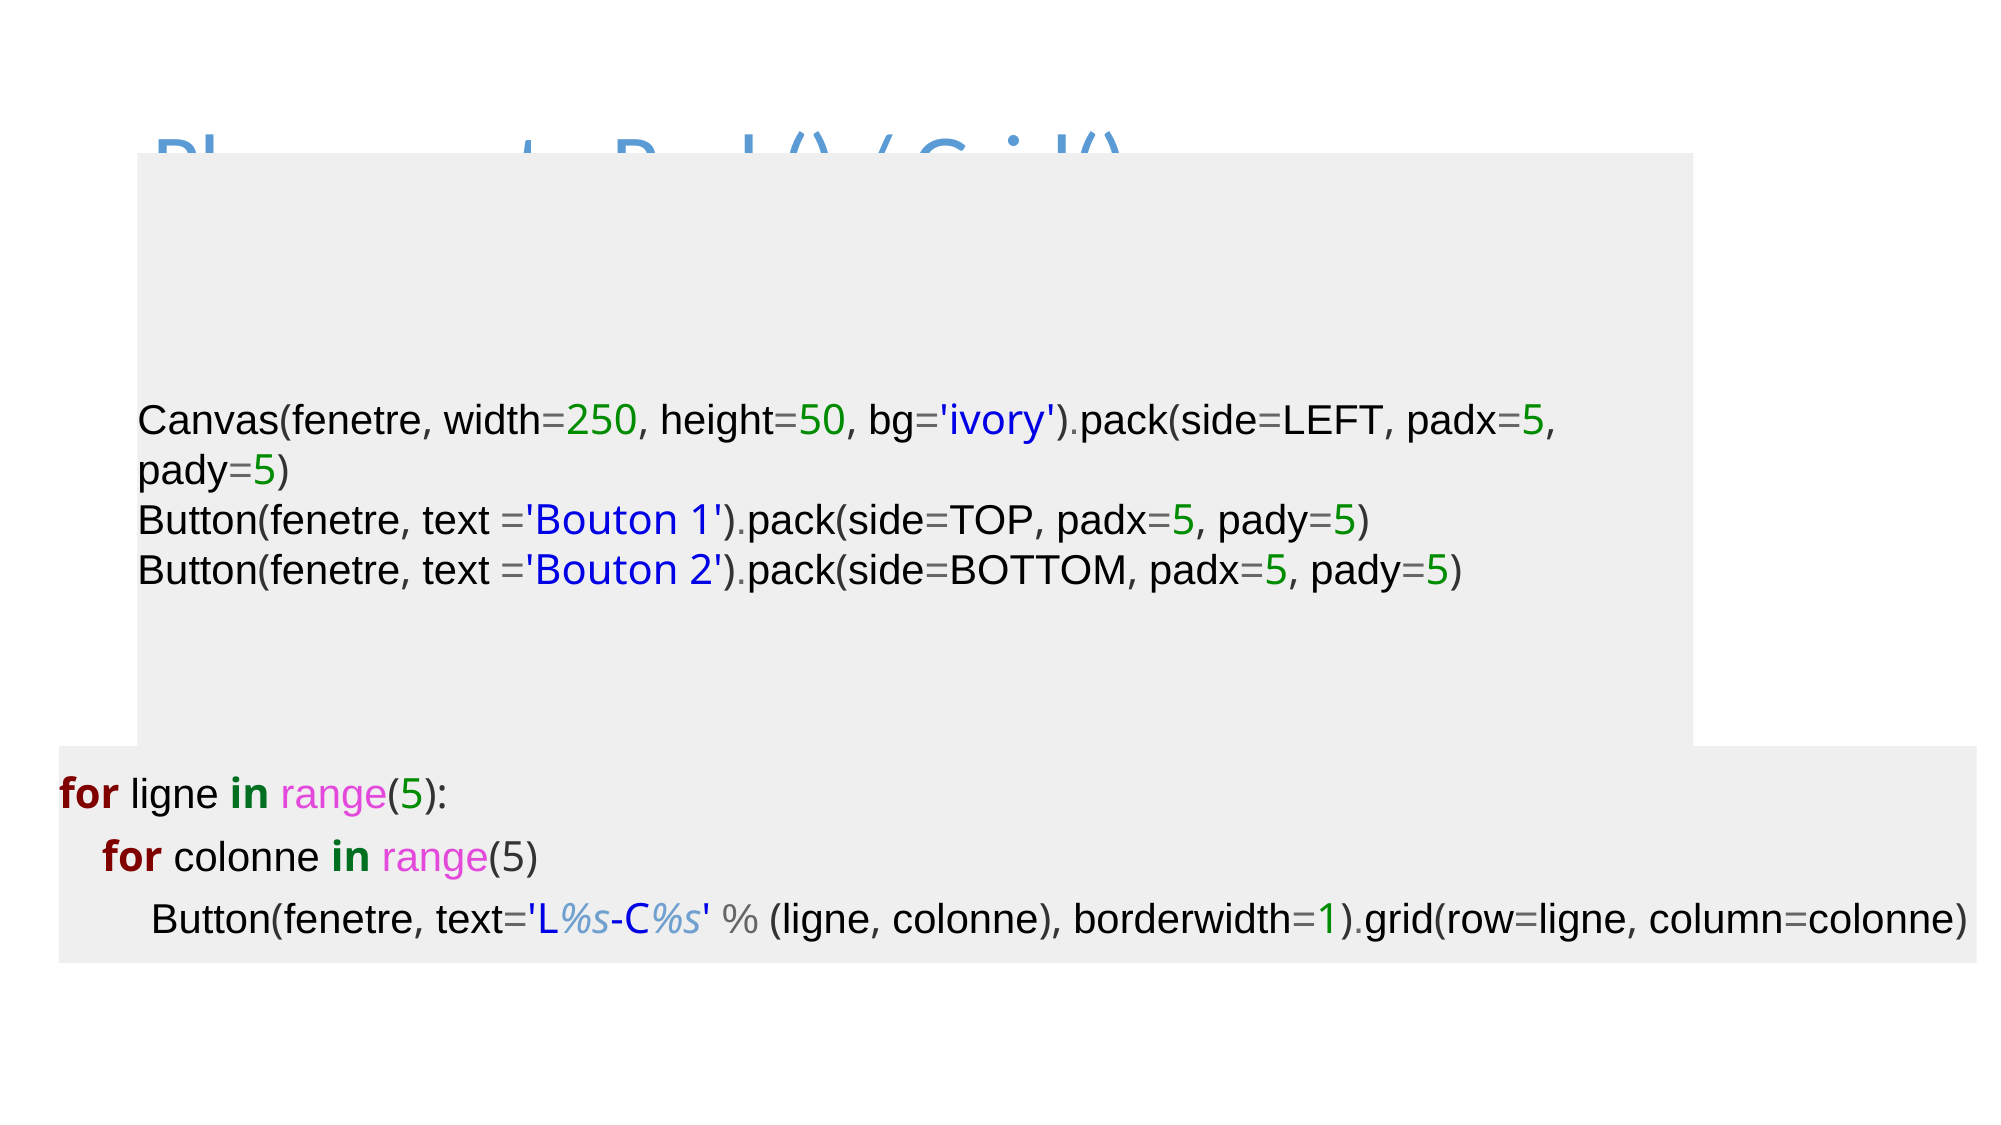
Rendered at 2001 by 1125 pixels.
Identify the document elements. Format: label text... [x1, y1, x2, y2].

title Placement : Pack() / Grid() [137, 59, 1863, 278]
text_box for ligne in range(5): for colonne in range(5) Button(fenetre, text='L%s-C%s' % (ligne, colonne), borderwidth=1).grid(row=ligne, column=colonne) [58, 746, 1977, 963]
list Canvas(fenetre, width=250, height=50, bg='ivory').pack(side=LEFT, padx=5, pady=5) Button(fenetre, text ='Bouton 1').pack(side=TOP, padx=5, pady=5) Button(fenetre, text ='Bouton 2').pack(side=BOTTOM, padx=5, pady=5) [137, 153, 1694, 746]
